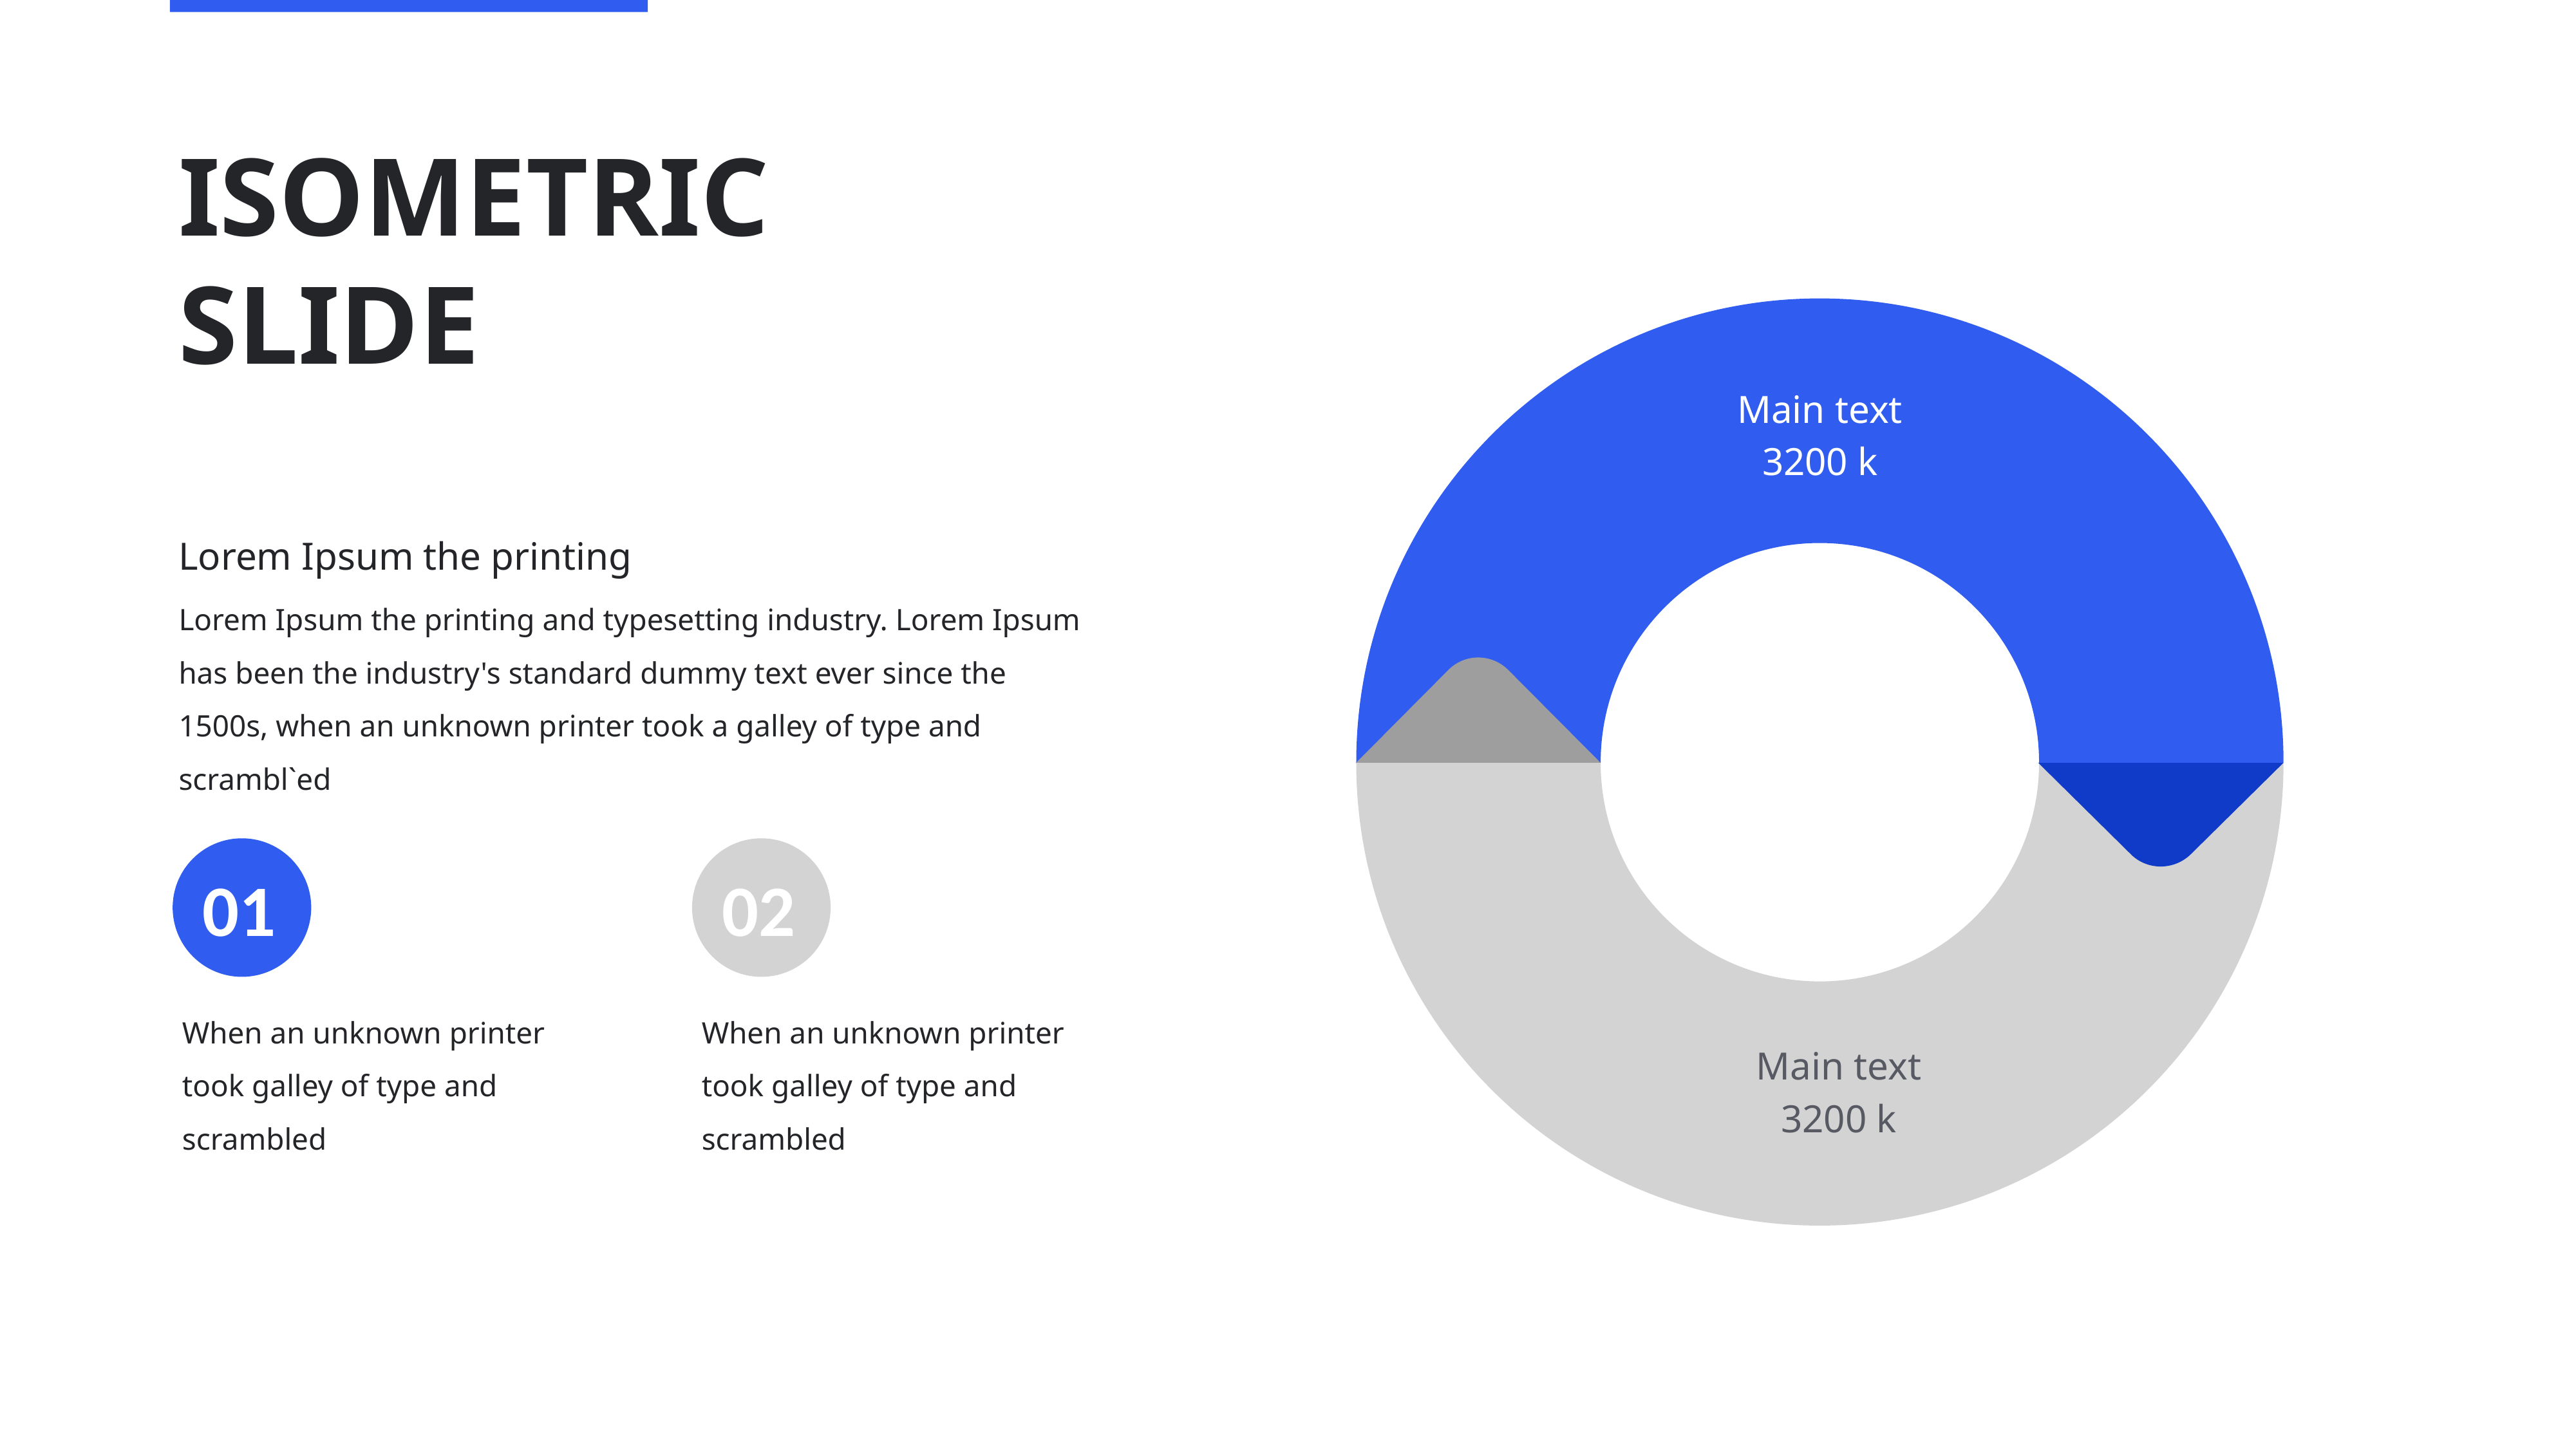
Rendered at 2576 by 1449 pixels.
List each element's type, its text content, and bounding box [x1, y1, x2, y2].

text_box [691, 838, 1096, 1202]
text_box Lorem Ipsum the printing Lorem Ipsum the printing and typesetting industry. Lorem Ipsum has been the industry's standard dummy text ever since the 1500s, when an unknown printer took a galley of type and scrambl`ed [169, 505, 1105, 785]
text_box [172, 838, 576, 1202]
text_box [1356, 298, 2284, 1226]
title ISOMETRIC SLIDE [169, 123, 2408, 258]
